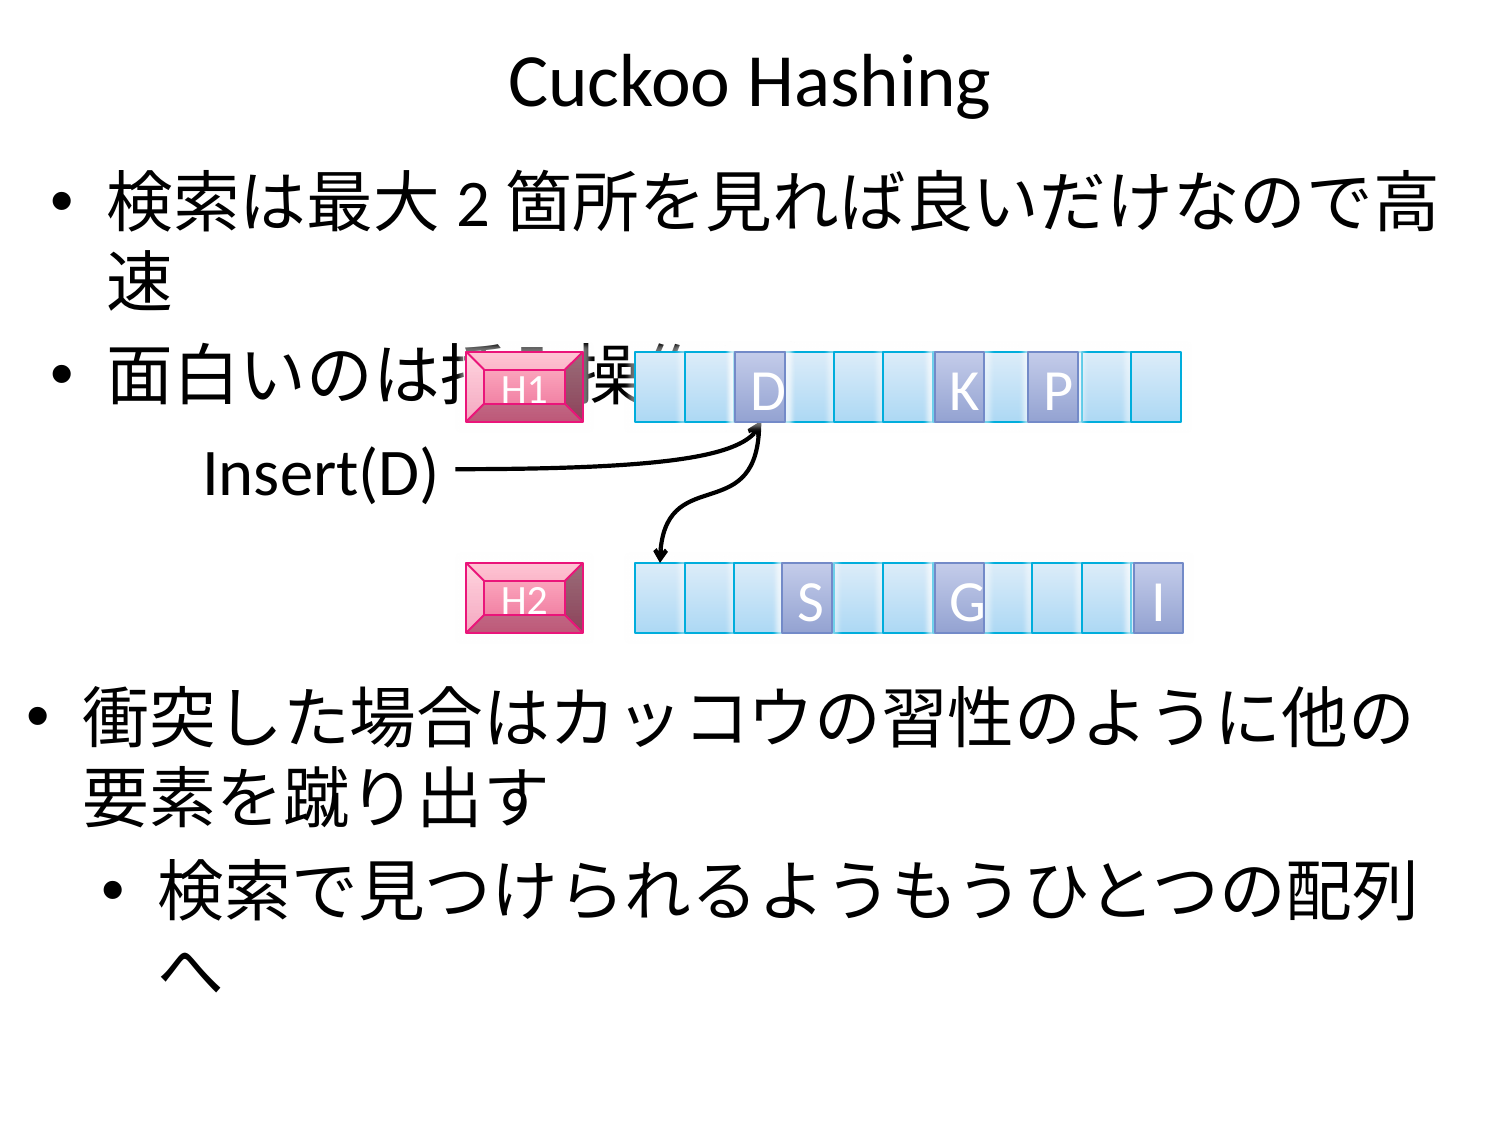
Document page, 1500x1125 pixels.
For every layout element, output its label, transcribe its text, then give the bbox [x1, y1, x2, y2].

text_box [1088, 351, 1122, 423]
text_box [994, 351, 1020, 423]
text_box [684, 351, 725, 412]
text_box D [734, 351, 786, 423]
text_box [994, 562, 1023, 634]
text_box S [781, 562, 833, 634]
text_box I [1133, 562, 1184, 634]
text_box [882, 562, 924, 634]
text_box 0 [470, 353, 579, 369]
text_box [842, 562, 874, 634]
text_box [795, 351, 825, 423]
list 検索は最大2箇所を見れば良いだけなので高速 面白いのは挿入操作 [35, 152, 1465, 352]
text_box [634, 351, 676, 412]
text_box [833, 351, 874, 423]
text_box P [1027, 351, 1079, 423]
text_box [882, 351, 924, 423]
text_box H1 [465, 350, 584, 412]
text_box [470, 564, 579, 580]
text_box [1031, 562, 1073, 634]
text_box [684, 562, 726, 634]
text_box Insert(D) [187, 421, 456, 517]
text_box [634, 562, 676, 634]
text_box [1130, 351, 1182, 423]
text_box K [934, 351, 985, 423]
text_box G [934, 562, 985, 634]
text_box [638, 442, 781, 543]
title Cuckoo Hashing [75, 23, 1425, 129]
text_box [456, 421, 760, 471]
text_box H2 [465, 562, 584, 634]
text_box 衝突した場合はカッコウの習性のように他の要素を蹴り出す 検索で見つけられるようもうひとつの配列へ [11, 667, 1477, 1067]
text_box [1081, 562, 1122, 634]
text_box [733, 562, 773, 634]
